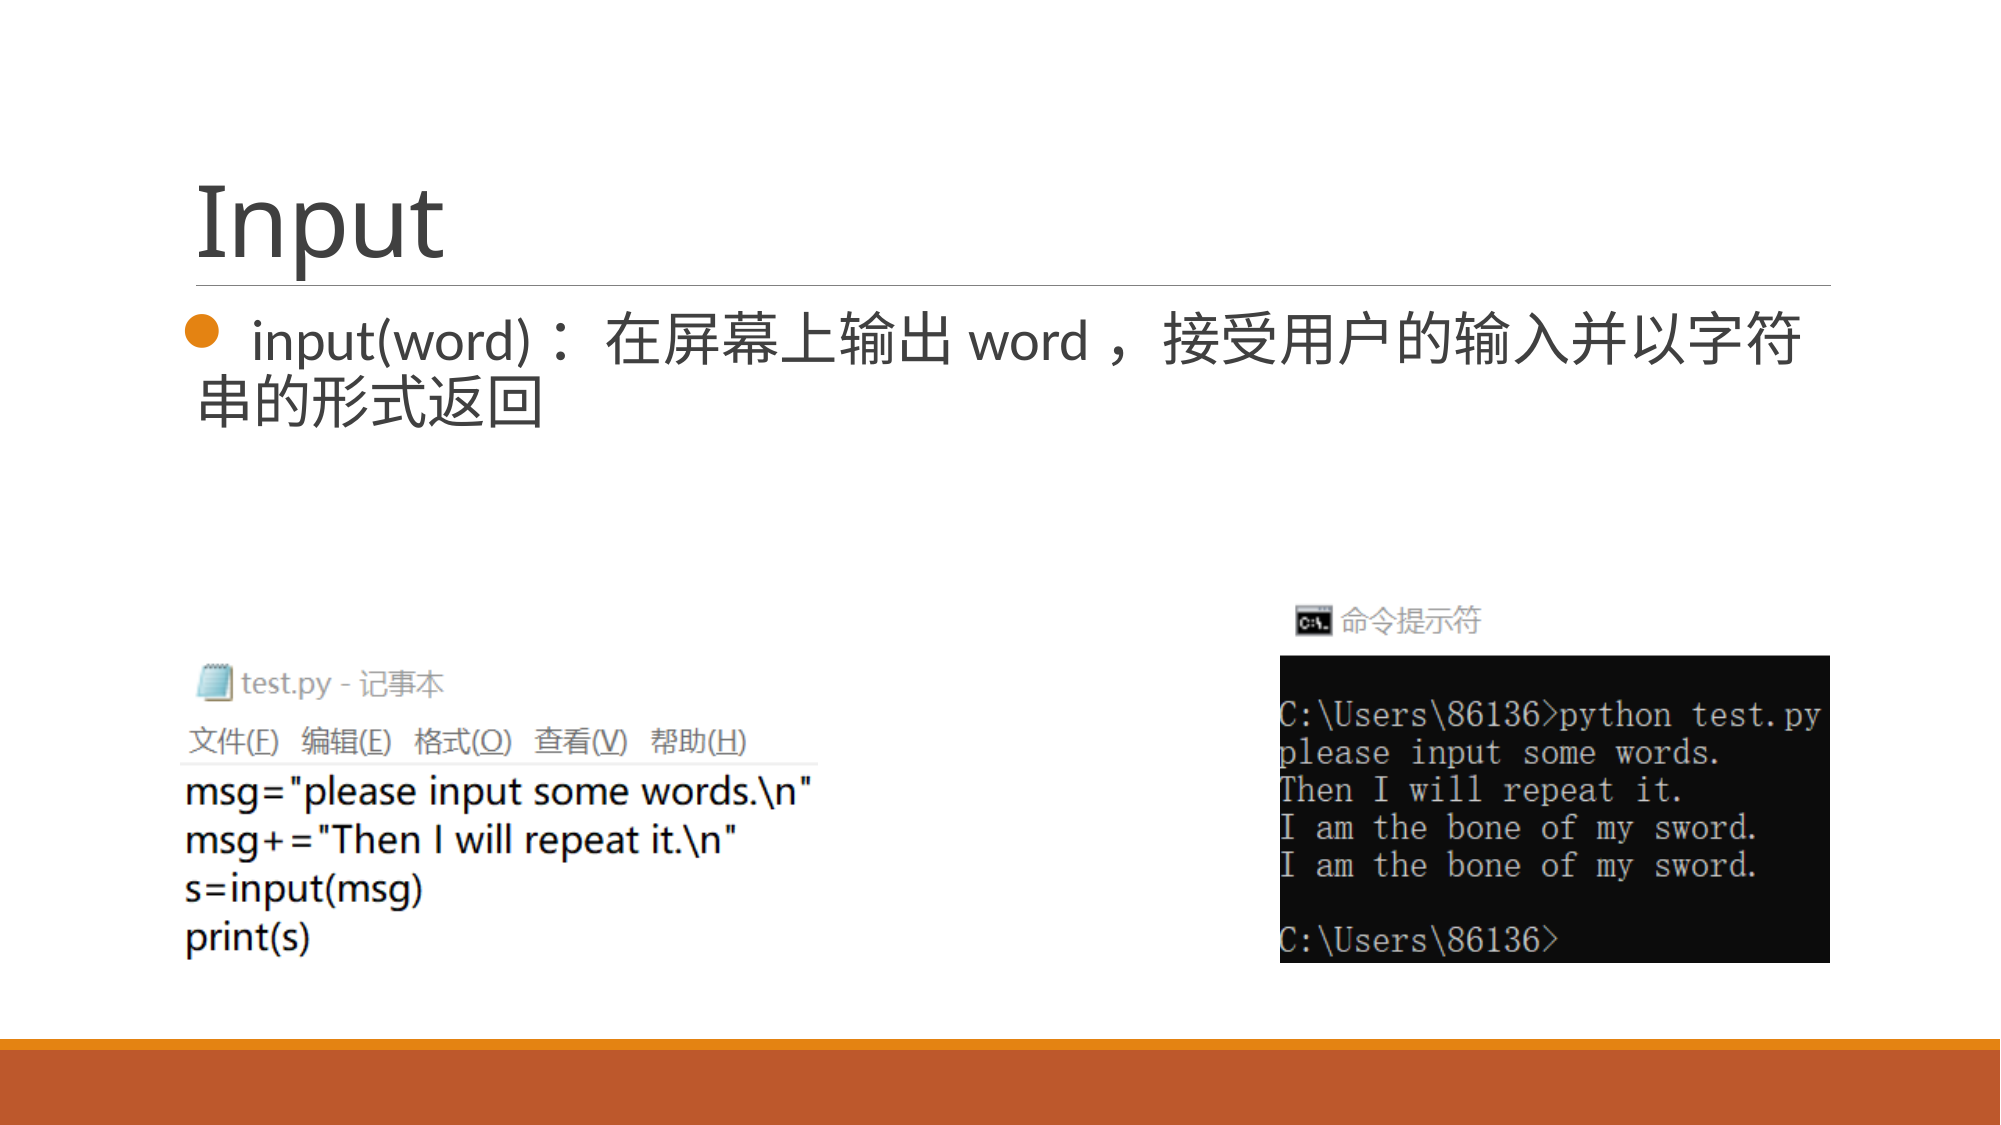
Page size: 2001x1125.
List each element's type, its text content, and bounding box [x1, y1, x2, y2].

picture [1279, 590, 1831, 963]
title Input [180, 47, 1830, 285]
picture [179, 652, 818, 963]
list input(word)：在屏幕上输出word，接受用户的输入并以字符串的形式返回 [180, 302, 1830, 963]
